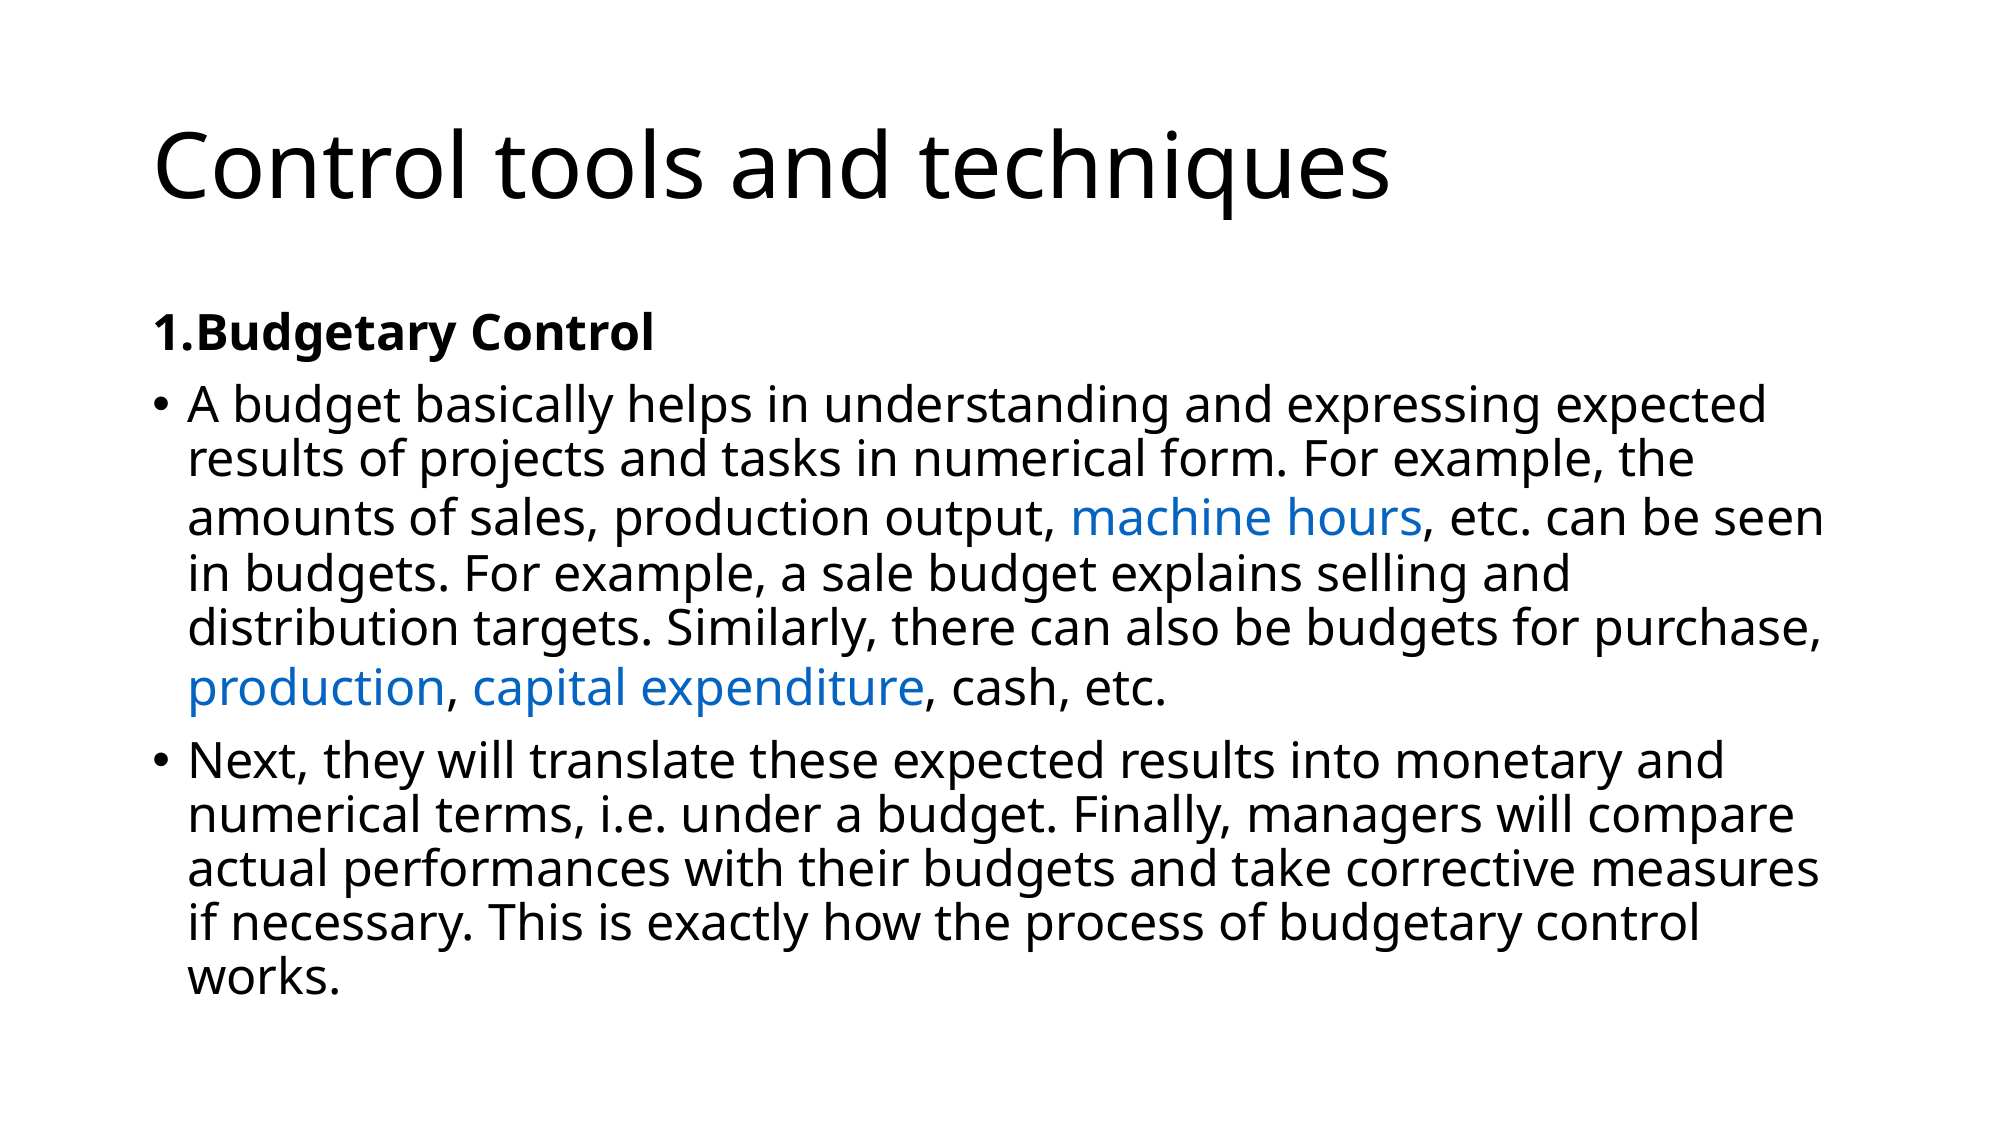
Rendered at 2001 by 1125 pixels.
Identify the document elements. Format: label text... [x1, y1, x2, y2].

title Control tools and techniques [137, 59, 1863, 278]
list 1.Budgetary Control A budget basically helps in understanding and expressing expected results of projects and tasks in numerical form. For example, the amounts of sales, production output, machine hours, etc. can be seen in budgets. For example, a sale budget explains selling and distribution targets. Similarly, there can also be budgets for purchase, production, capital expenditure, cash, etc. Next, they will translate these expected results into monetary and numerical terms, i.e. under a budget. Finally, managers will compare actual performances with their budgets and take corrective measures if necessary. This is exactly how the process of budgetary control works. [137, 299, 1863, 1014]
